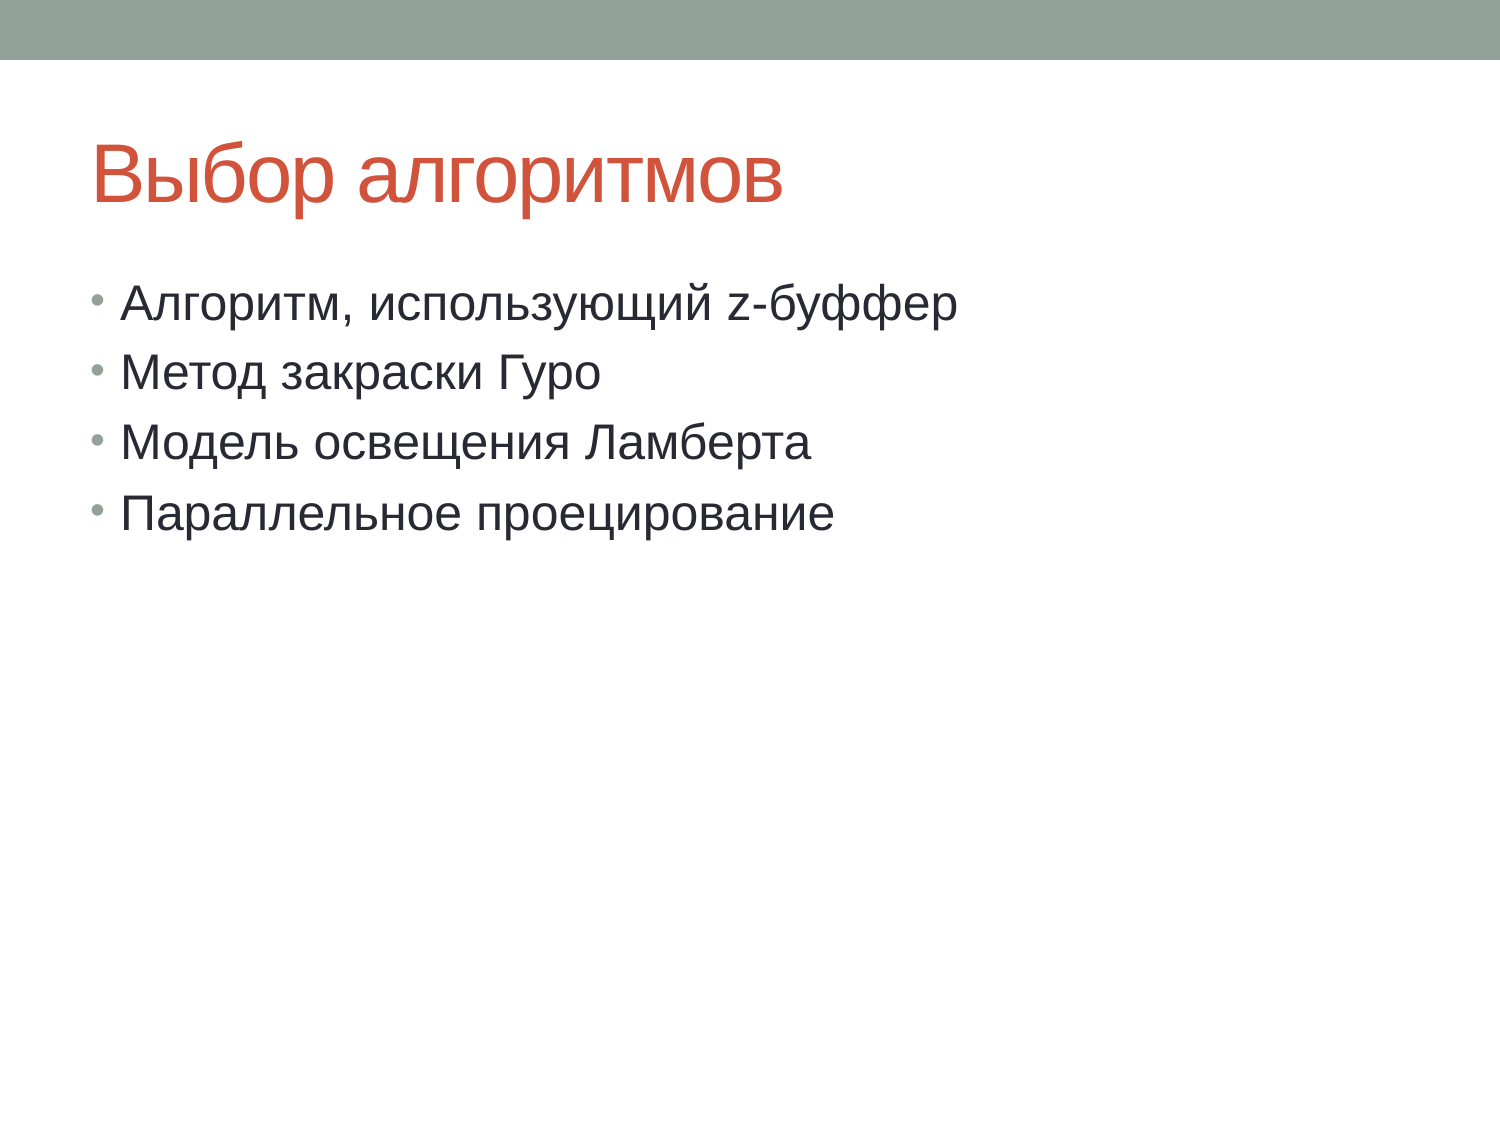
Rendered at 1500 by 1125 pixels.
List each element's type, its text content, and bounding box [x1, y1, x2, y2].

title Выбор алгоритмов [75, 87, 1425, 250]
list Алгоритм, использующий z-буффер Метод закраски Гуро Модель освещения Ламберта Параллельное проецирование [75, 262, 1425, 1063]
